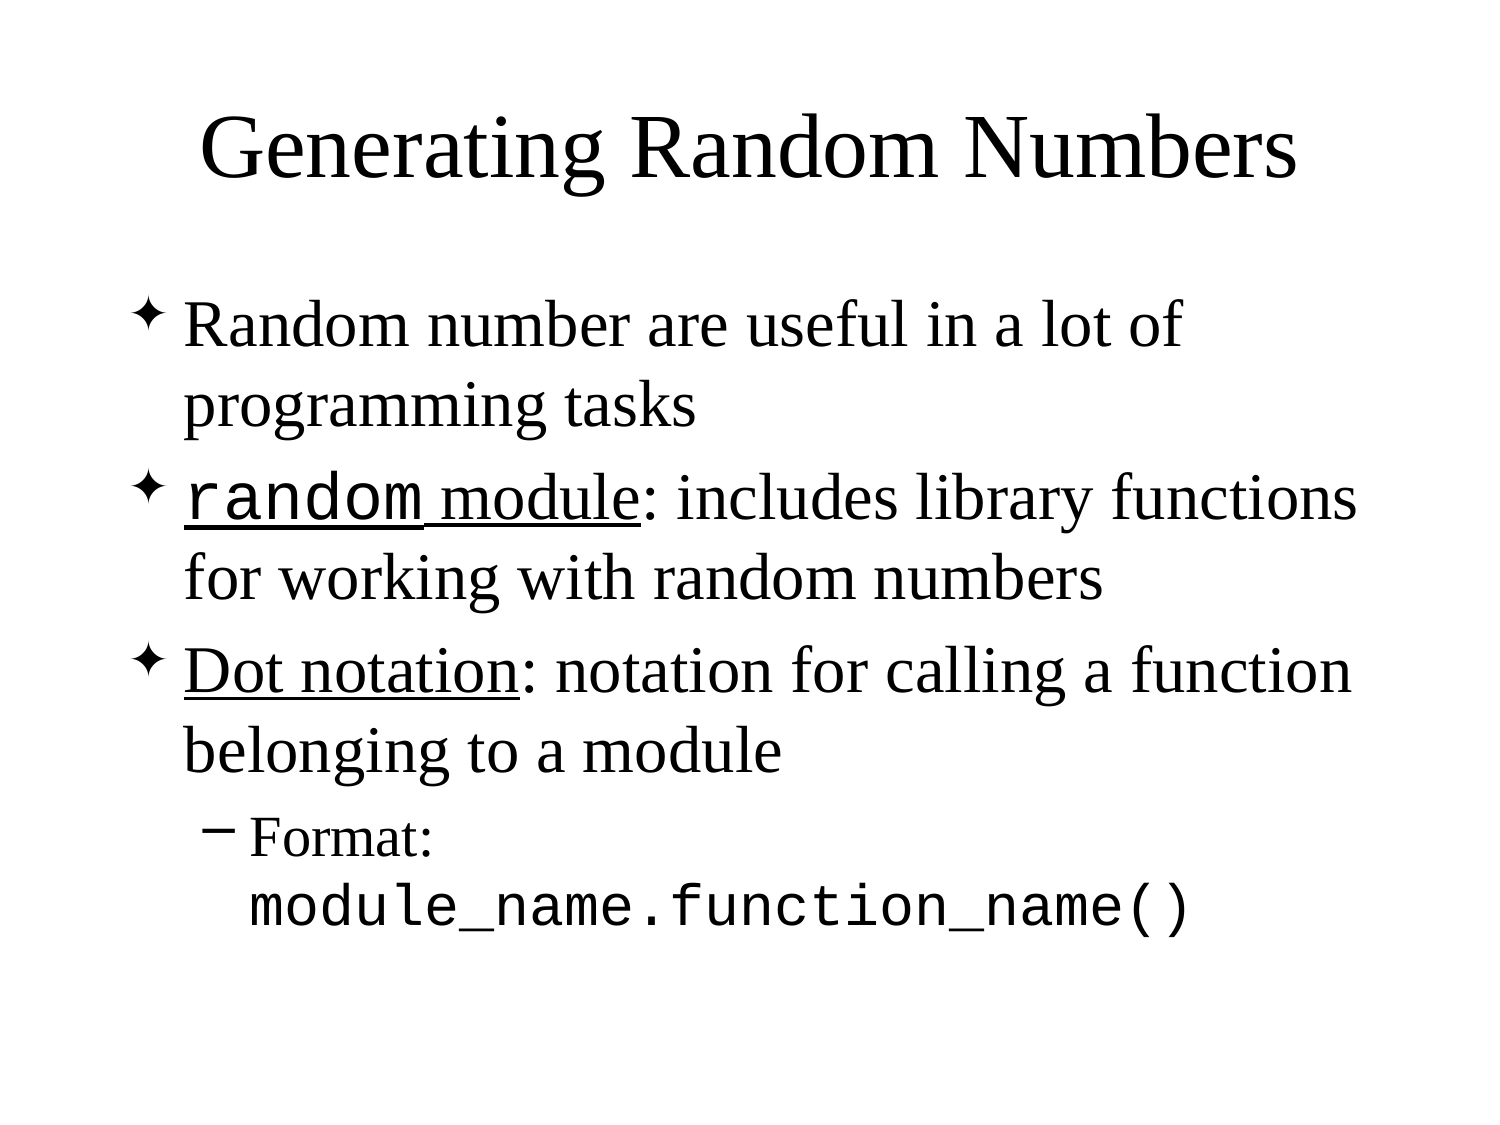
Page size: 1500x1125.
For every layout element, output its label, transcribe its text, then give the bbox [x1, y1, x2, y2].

list Random number are useful in a lot of programming tasks random module: includes library functions for working with random numbers Dot notation: notation for calling a function belonging to a module Format: module_name.function_name() [112, 271, 1388, 947]
title Generating Random Numbers [112, 46, 1388, 235]
